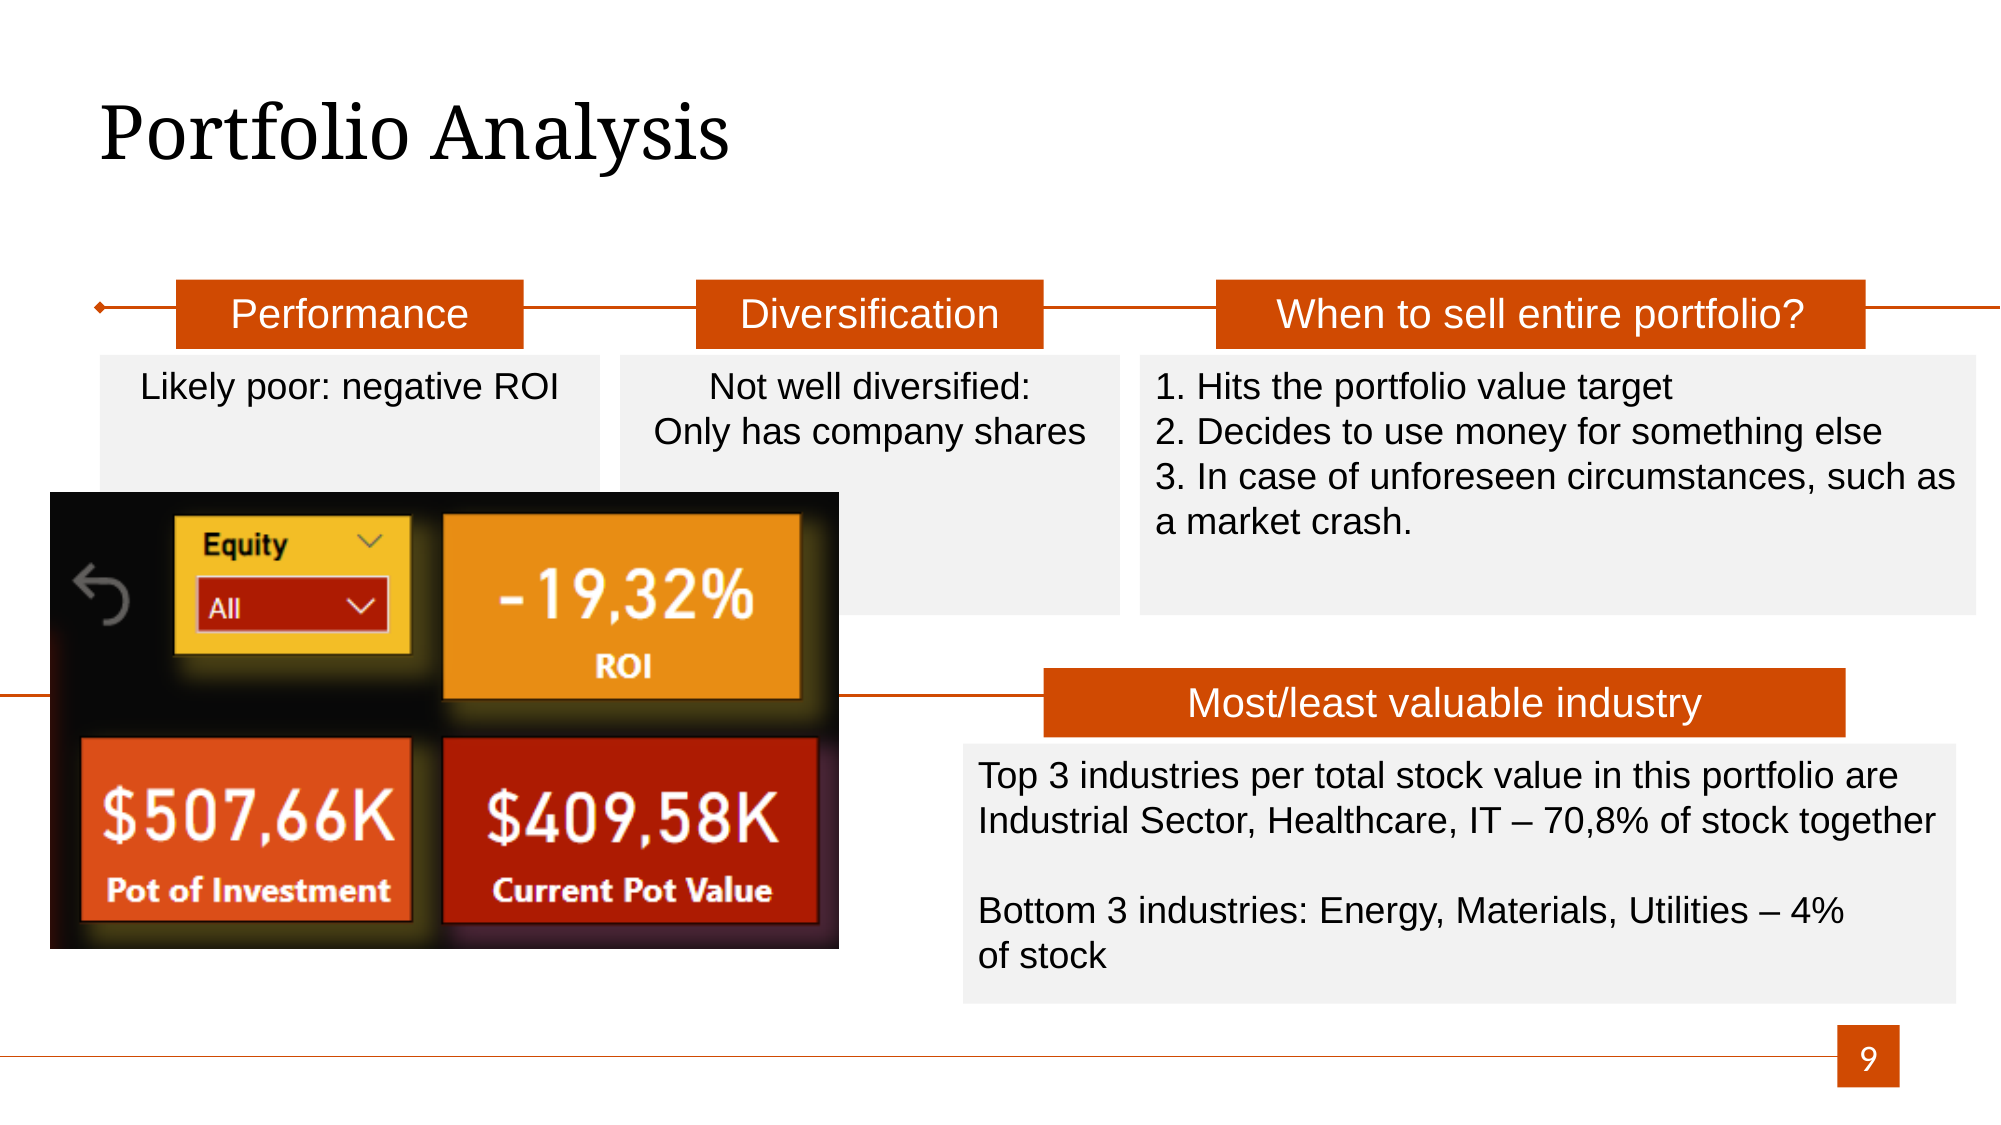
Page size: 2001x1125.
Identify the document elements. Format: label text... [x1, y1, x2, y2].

text_box Likely poor: negative ROI [99, 354, 601, 492]
text_box Not well diversified: Only has company shares [619, 354, 1121, 616]
text_box Top 3 industries per total stock value in this portfolio are Industrial Sector, Healthcare, IT – 70,8% of stock together Bottom 3 industries: Energy, Materials, Utilities – 4% of stock [962, 742, 1957, 1005]
text_box Diversification [695, 279, 1045, 307]
picture [50, 492, 839, 949]
text_box 9 [1836, 1024, 1901, 1088]
text_box Portfolio Analysis [99, 77, 1900, 193]
text_box Performance [175, 279, 525, 307]
text_box 1. Hits the portfolio value target 2. Decides to use money for something else 3. In case of unforeseen circumstances, such as a market crash. [1139, 354, 1977, 616]
text_box Performance [175, 308, 525, 350]
text_box When to sell entire portfolio? [1215, 279, 1867, 307]
text_box Diversification [695, 308, 1045, 350]
text_box Most/least valuable industry [1043, 667, 1847, 738]
text_box When to sell entire portfolio? [1215, 308, 1867, 350]
